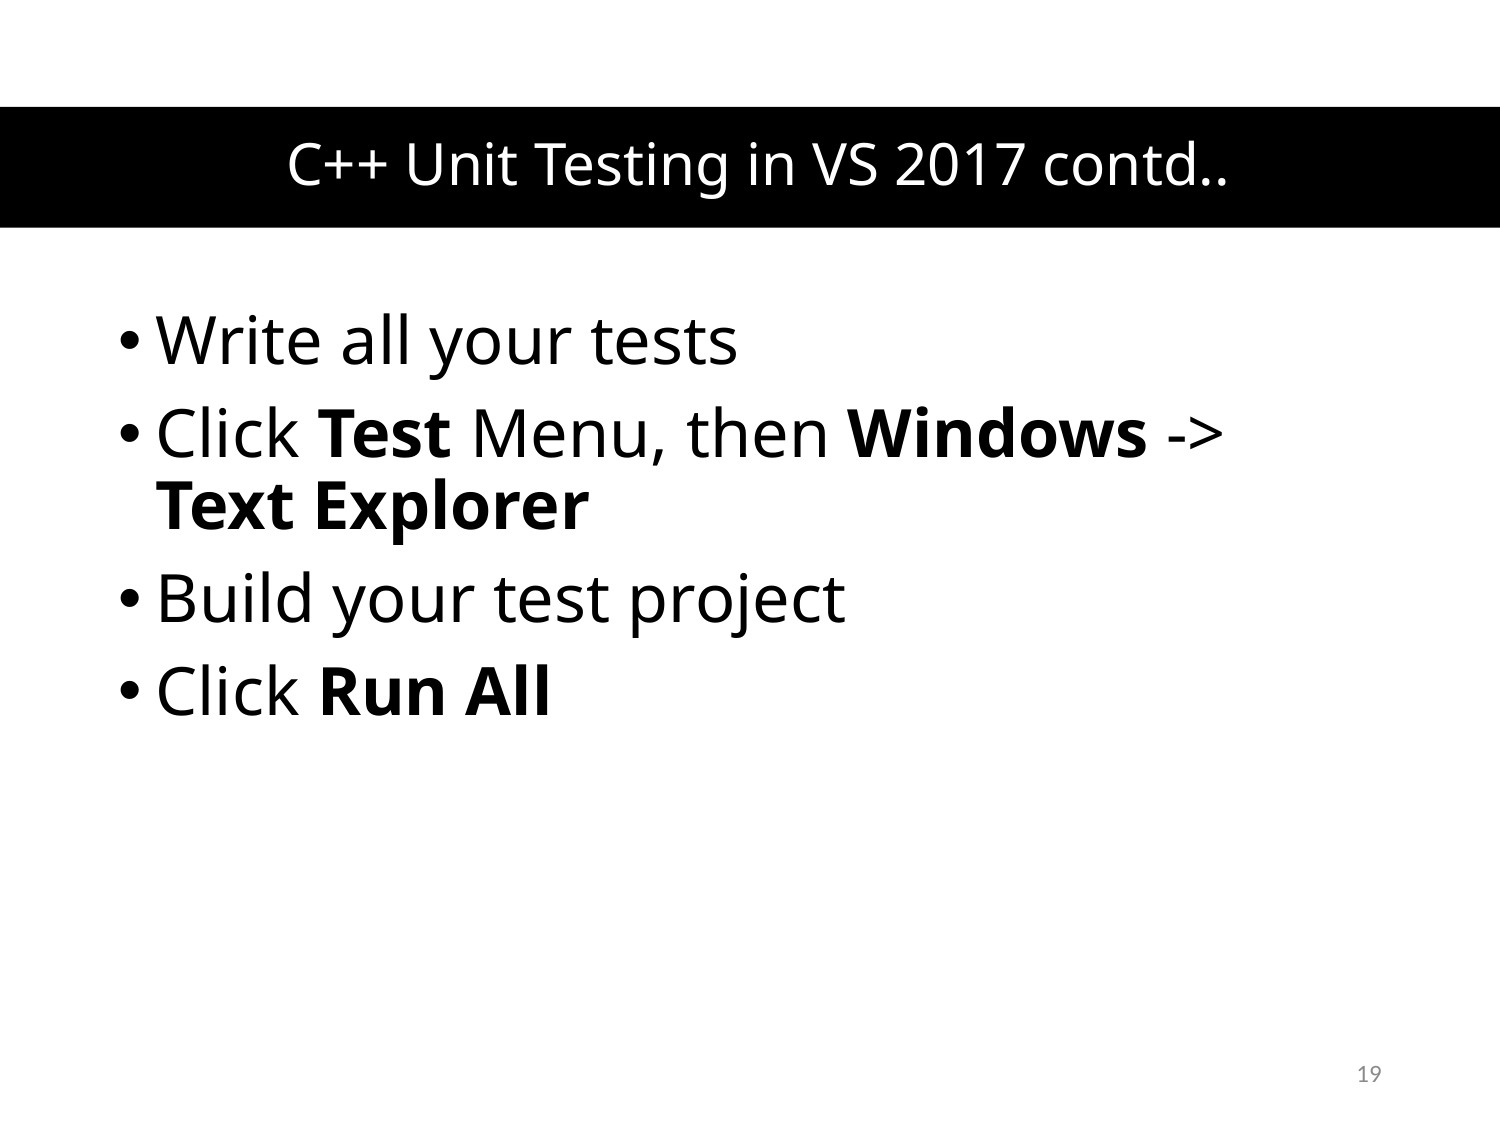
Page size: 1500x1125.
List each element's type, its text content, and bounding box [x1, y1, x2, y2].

slide_number 19 [1059, 1042, 1397, 1103]
text_box [0, 106, 1500, 229]
list Write all your tests Click Test Menu, then Windows -> Text Explorer Build your test project Click Run All [103, 299, 1397, 1014]
title C++ Unit Testing in VS 2017 contd.. [68, 105, 1448, 228]
